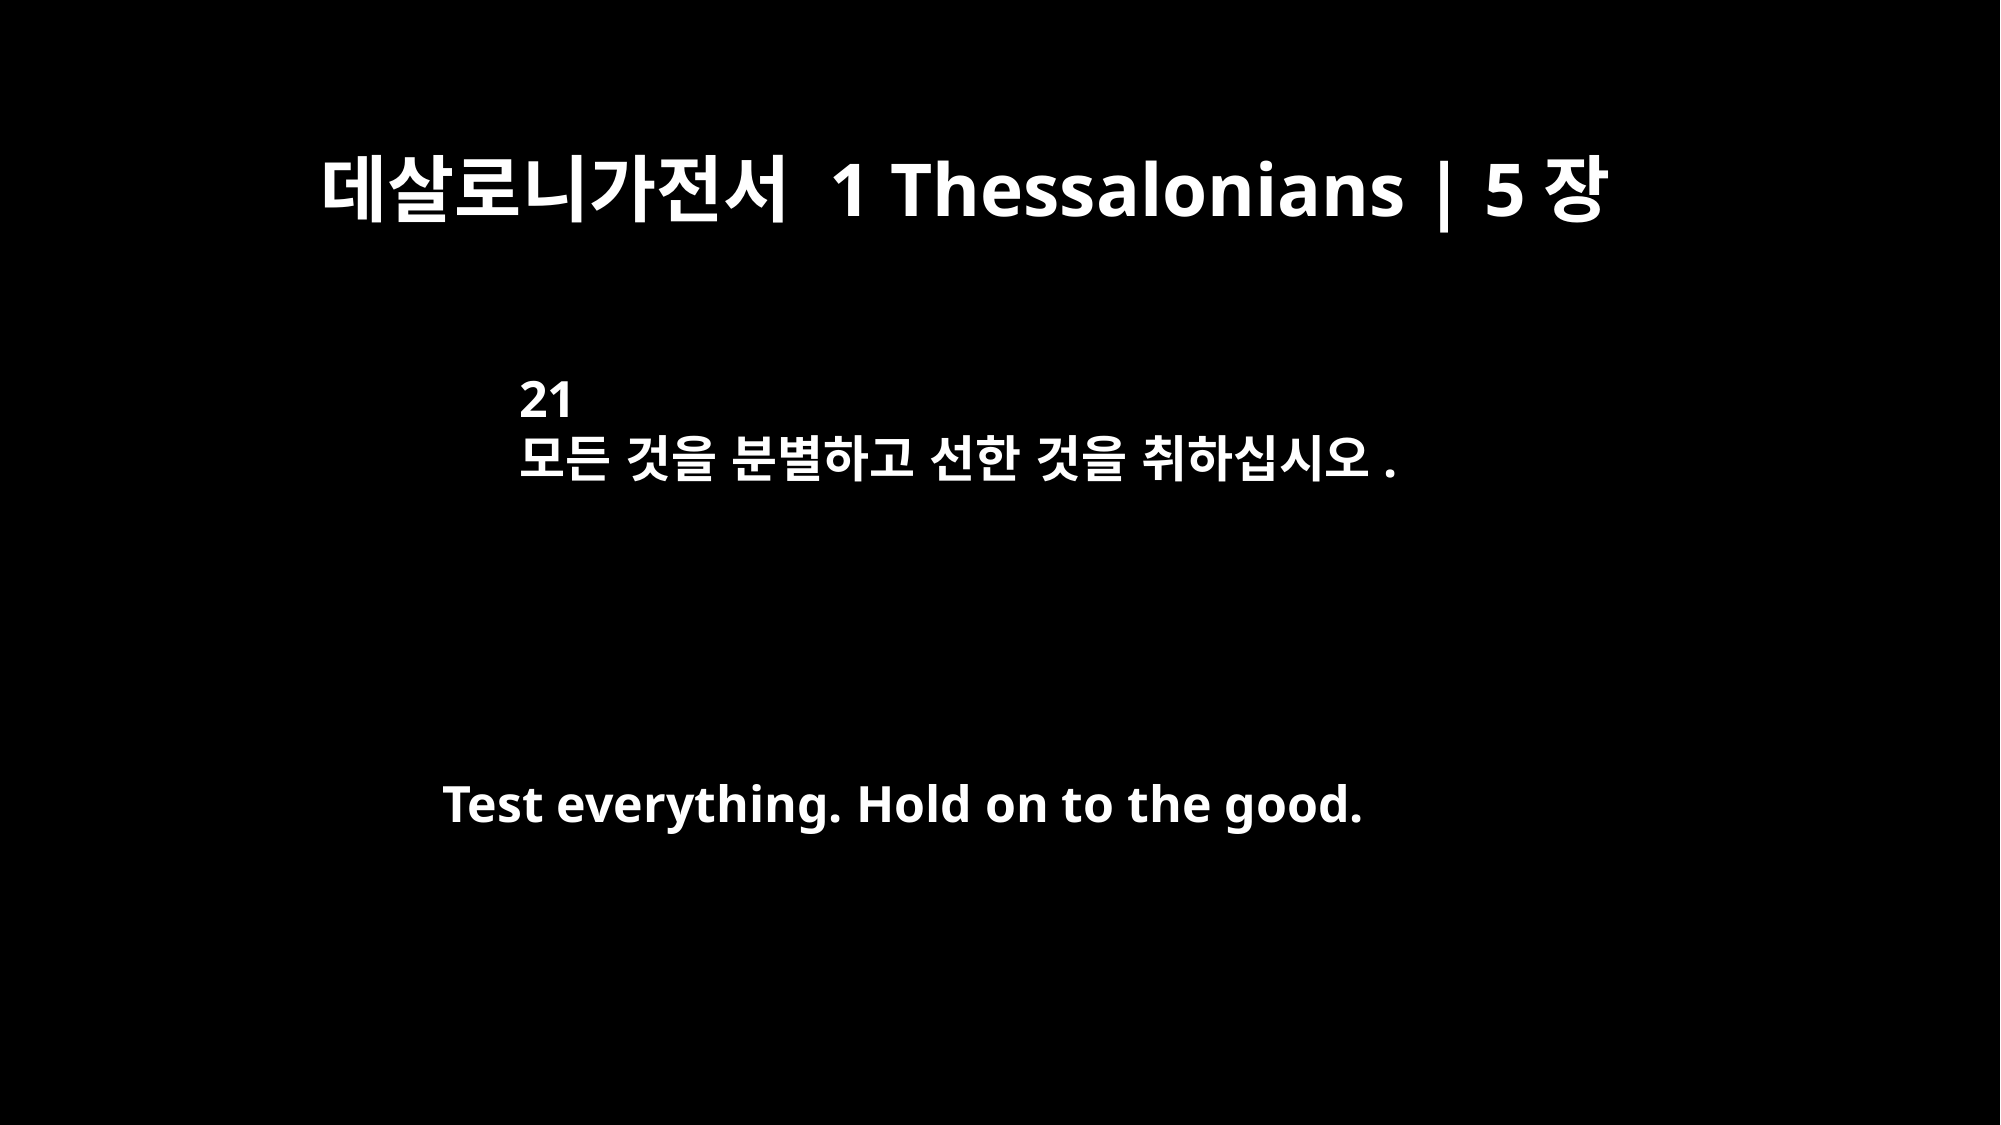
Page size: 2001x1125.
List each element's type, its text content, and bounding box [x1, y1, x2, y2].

text_box Test everything. Hold on to the good. [427, 764, 1380, 840]
text_box 데살로니가전서 1 Thessalonians | 5장 [305, 136, 1626, 239]
text_box 21 모든 것을 분별하고 선한 것을 취하십시오. [504, 359, 1413, 495]
